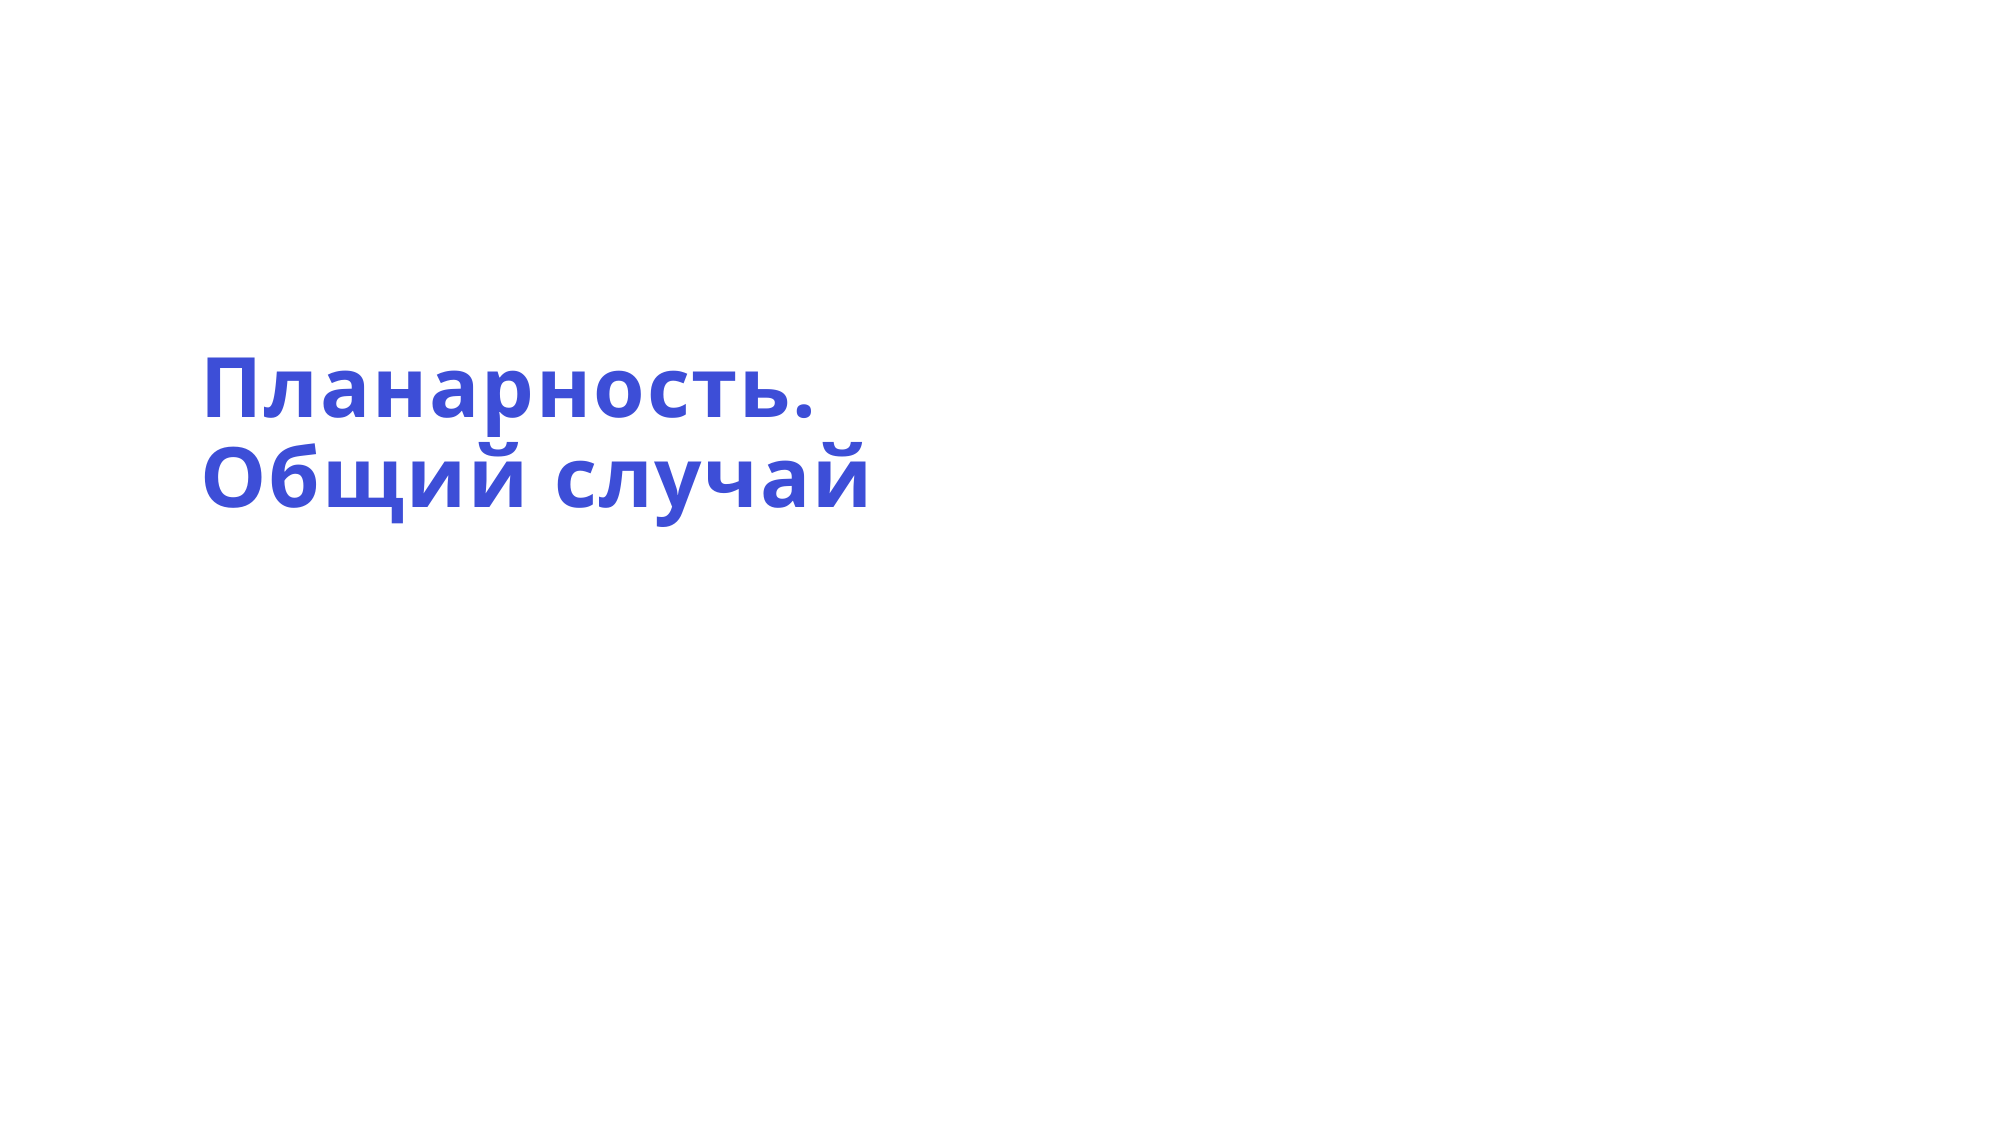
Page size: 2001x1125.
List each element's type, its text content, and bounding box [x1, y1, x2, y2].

text_box Планарность. Общий случай [185, 338, 1095, 585]
